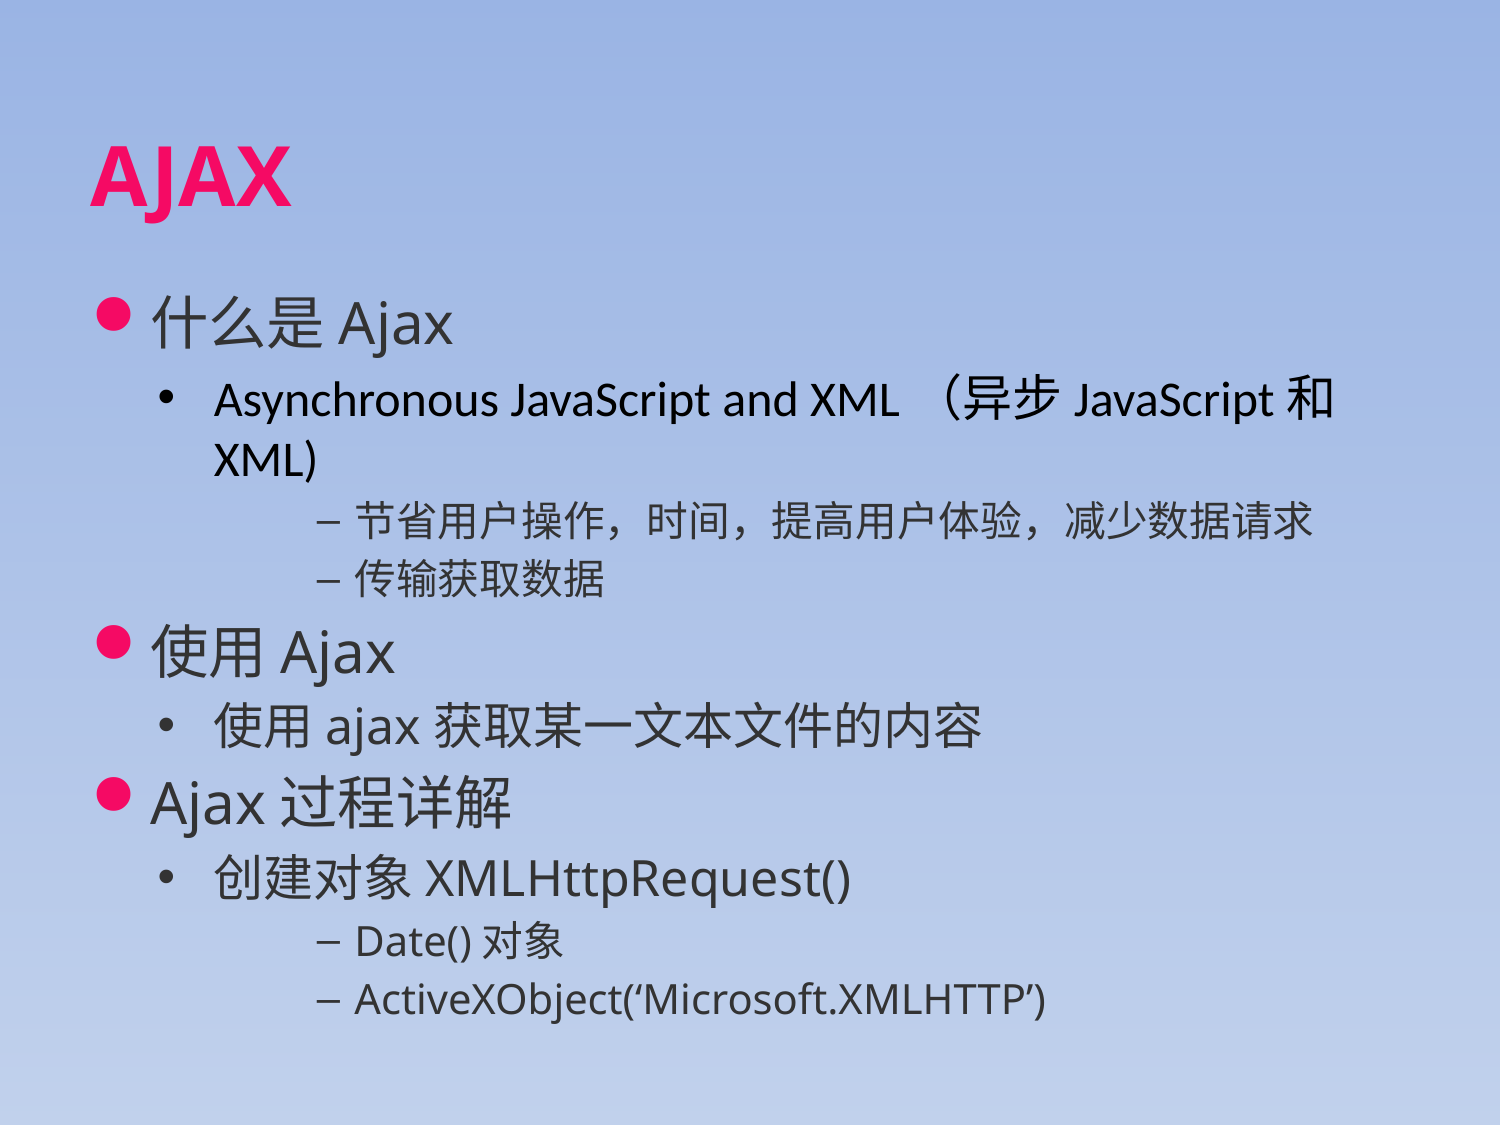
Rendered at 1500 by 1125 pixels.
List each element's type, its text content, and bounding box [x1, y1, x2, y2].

list 什么是Ajax Asynchronous JavaScript and XML（异步JavaScript和XML) 节省用户操作，时间，提高用户体验，减少数据请求 传输获取数据 使用Ajax 使用ajax获取某一文本文件的内容 Ajax过程详解 创建对象XMLHttpRequest() Date()对象 ActiveXObject(‘Microsoft.XMLHTTP’) [76, 278, 1428, 1022]
title AJAX [74, 79, 1426, 268]
